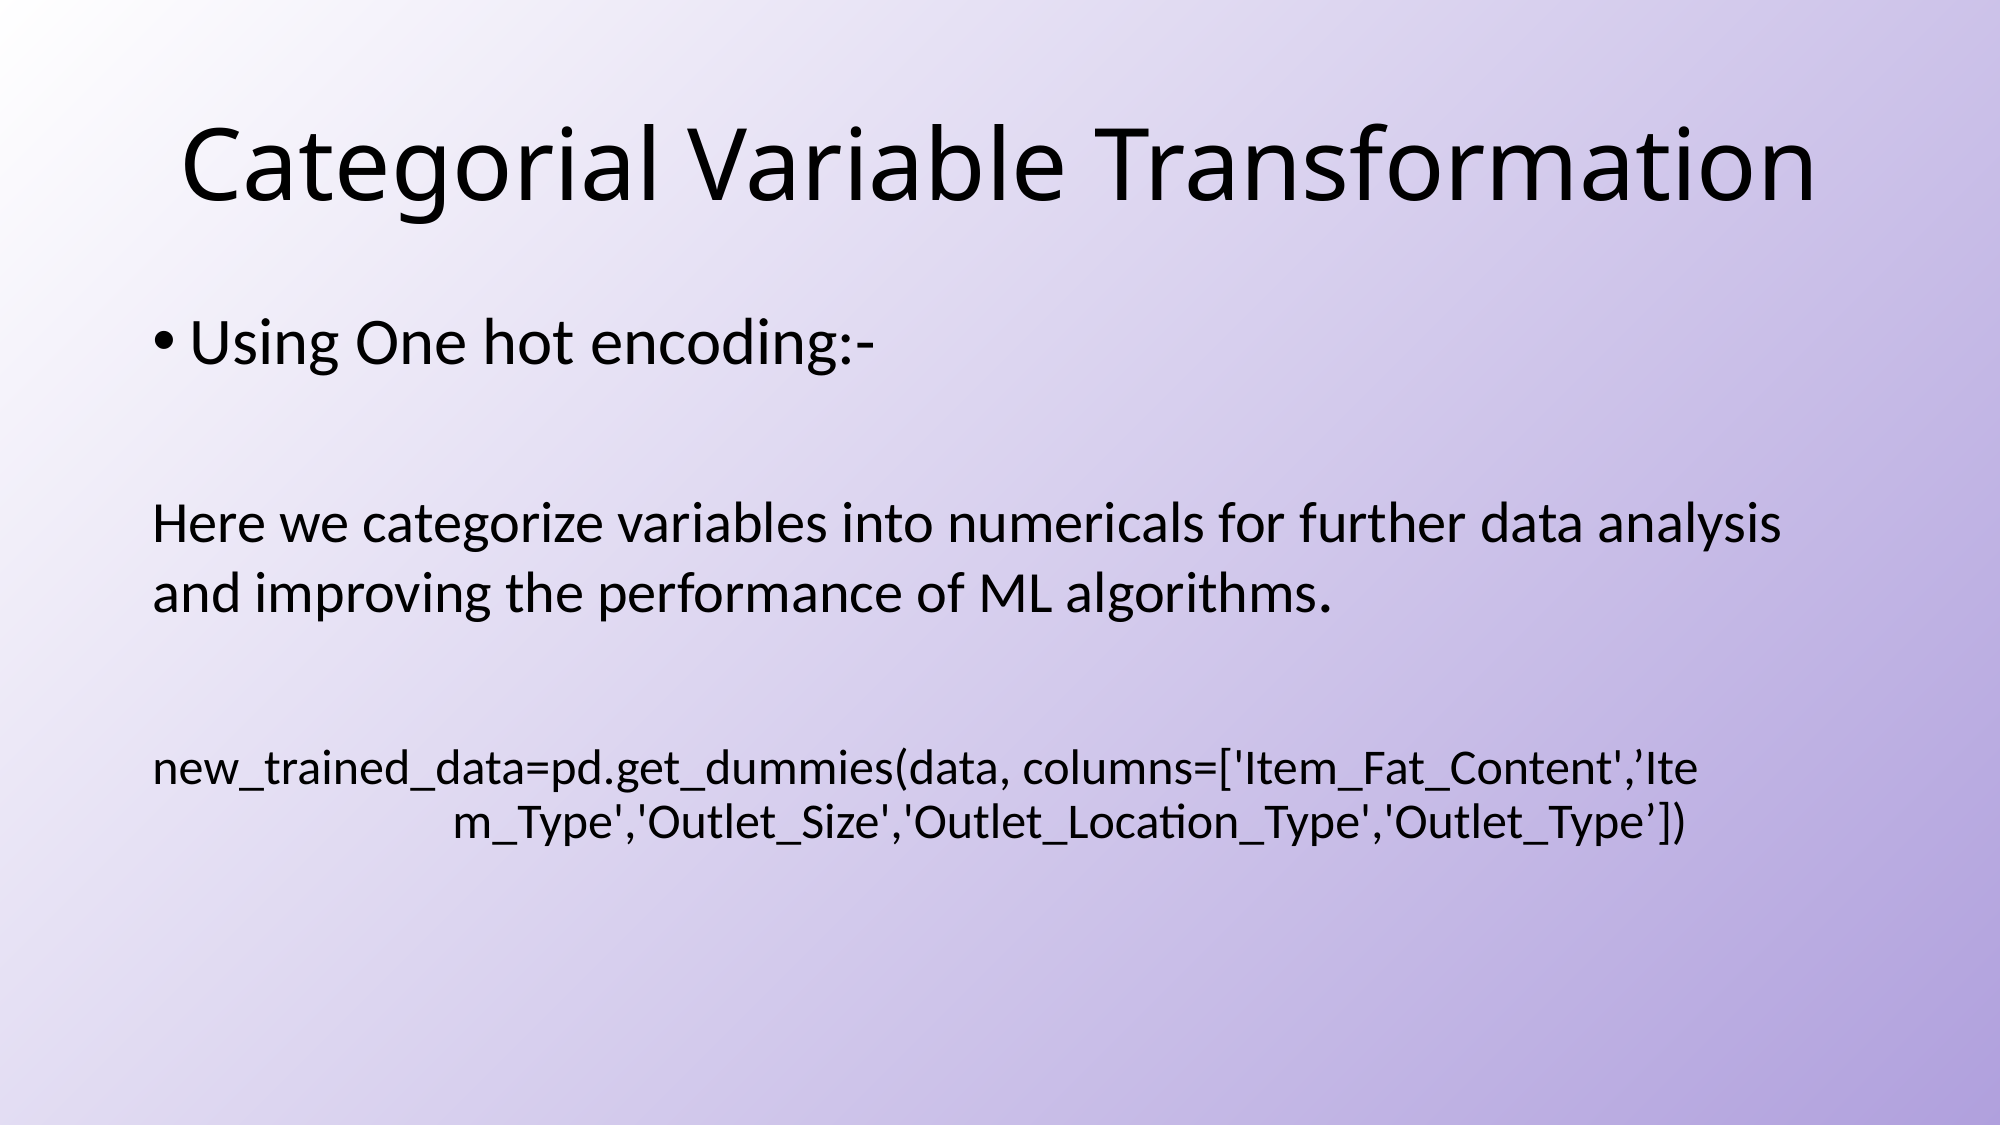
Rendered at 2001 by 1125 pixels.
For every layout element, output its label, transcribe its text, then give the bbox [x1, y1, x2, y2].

list Using One hot encoding:- Here we categorize variables into numericals for further data analysis and improving the performance of ML algorithms. new_trained_data=pd.get_dummies(data, columns=['Item_Fat_Content',’Ite m_Type','Outlet_Size','Outlet_Location_Type','Outlet_Type’]) [137, 299, 1863, 1014]
title Categorial Variable Transformation [137, 59, 1863, 278]
